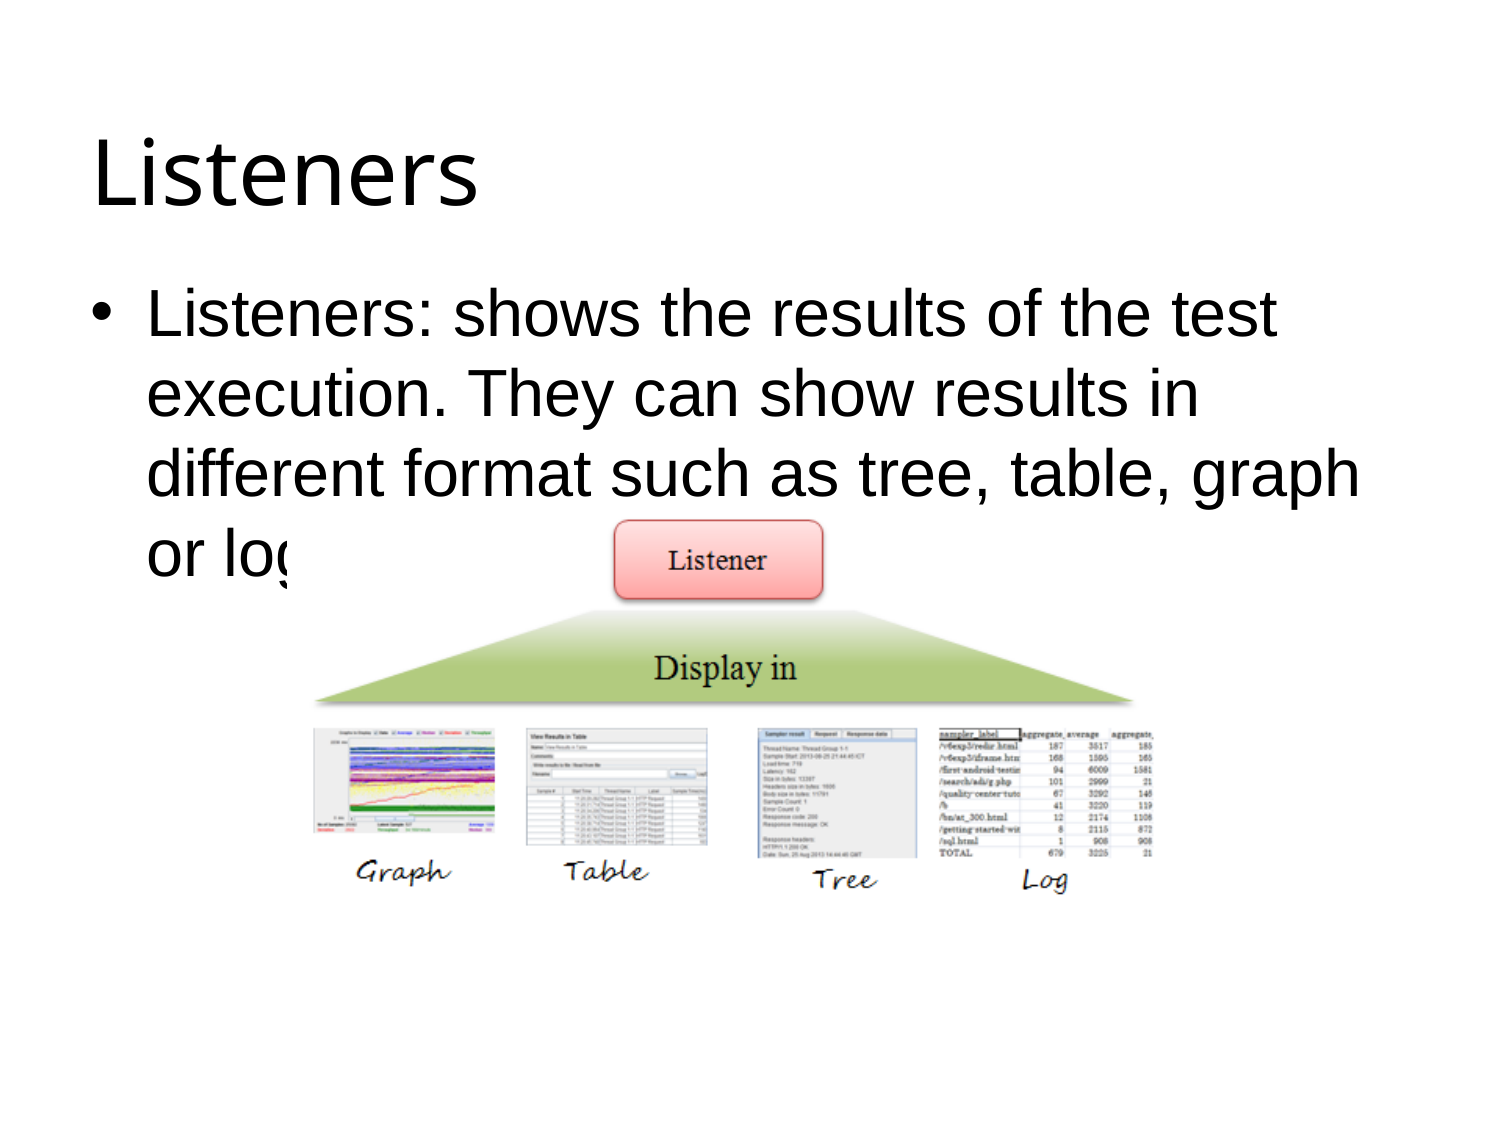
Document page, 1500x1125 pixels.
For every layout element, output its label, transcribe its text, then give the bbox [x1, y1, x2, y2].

picture [287, 512, 1182, 907]
list Listeners: shows the results of the test execution. They can show results in different format such as tree, table, graph or log file [74, 262, 1426, 1006]
title Listeners [74, 74, 1426, 262]
